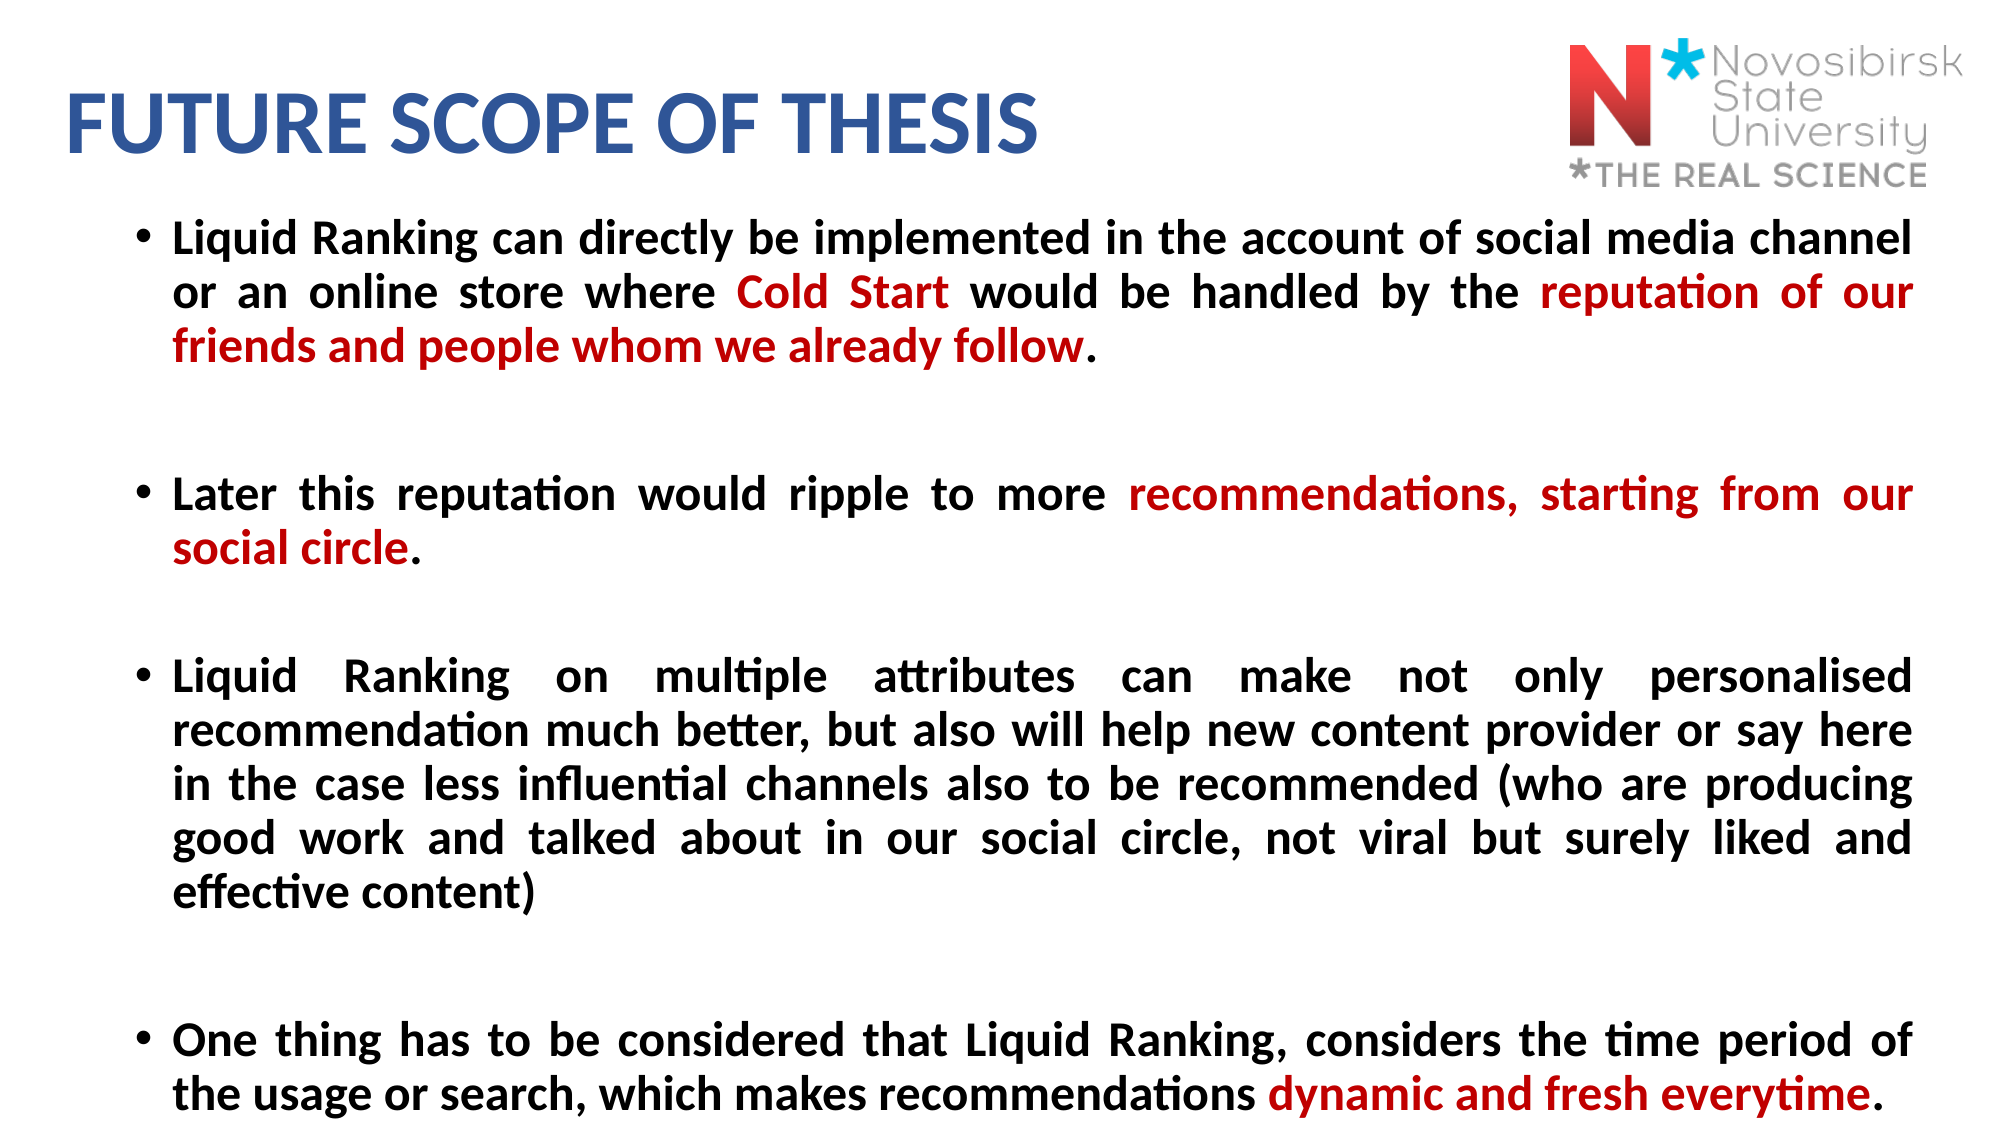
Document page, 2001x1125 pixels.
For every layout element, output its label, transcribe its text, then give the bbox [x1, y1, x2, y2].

list Liquid Ranking can directly be implemented in the account of social media channel or an online store where Cold Start would be handled by the reputation of our friends and people whom we already follow. Later this reputation would ripple to more recommendations, starting from our social circle. Liquid Ranking on multiple attributes can make not only personalised recommendation much better, but also will help new content provider or say here in the case less influential channels also to be recommended (who are producing good work and talked about in our social circle, not viral but surely liked and effective content) One thing has to be considered that Liquid Ranking, considers the time period of the usage or search, which makes recommendations dynamic and fresh everytime. [44, 105, 1930, 1125]
picture [1568, 36, 1966, 211]
title Future Scope of Thesis [50, 14, 1776, 105]
